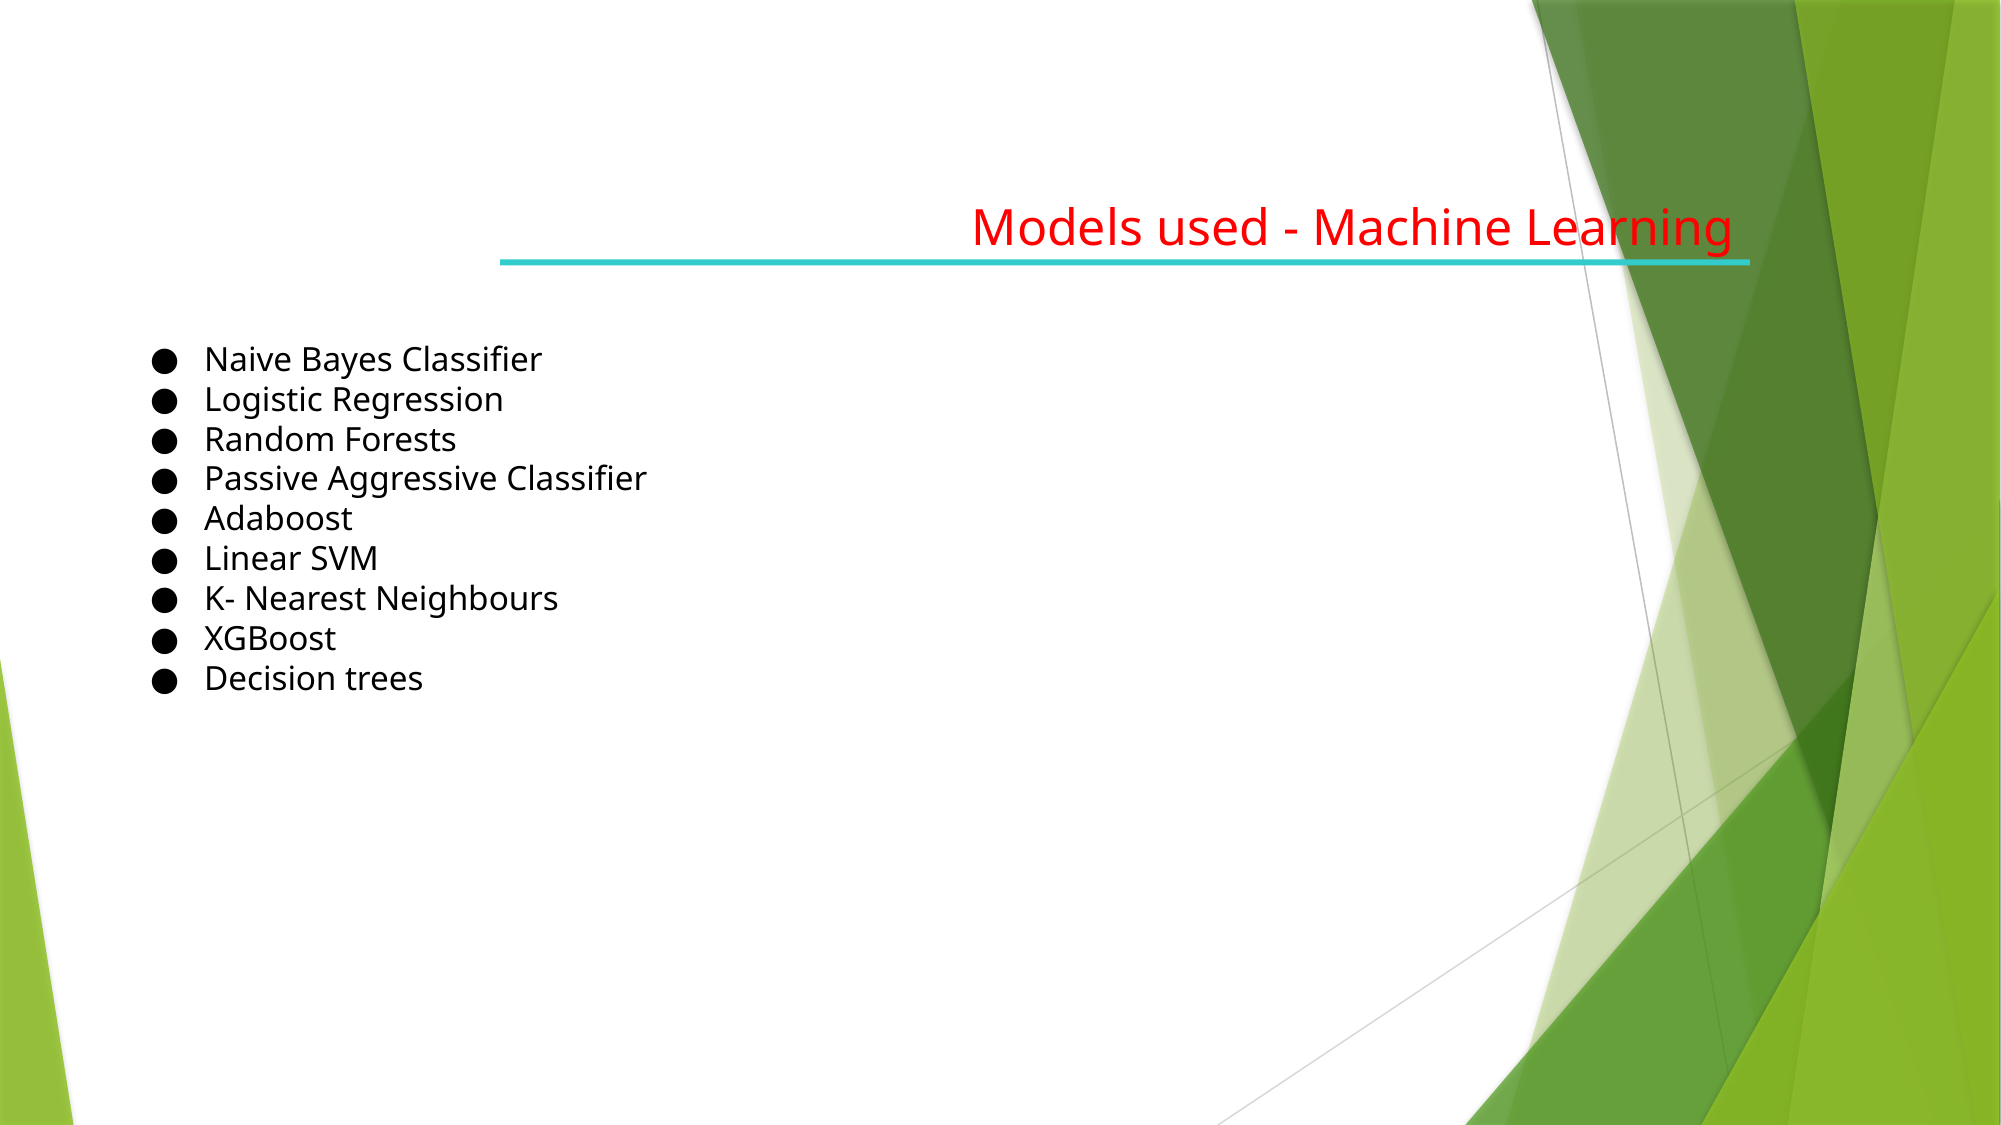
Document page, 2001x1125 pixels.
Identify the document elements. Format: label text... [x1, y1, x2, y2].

text_box Models used - Machine Learning [474, 187, 1750, 264]
text_box Naive Bayes Classifier Logistic Regression Random Forests Passive Aggressive Classifier Adaboost Linear SVM K- Nearest Neighbours XGBoost Decision trees [114, 322, 1944, 713]
